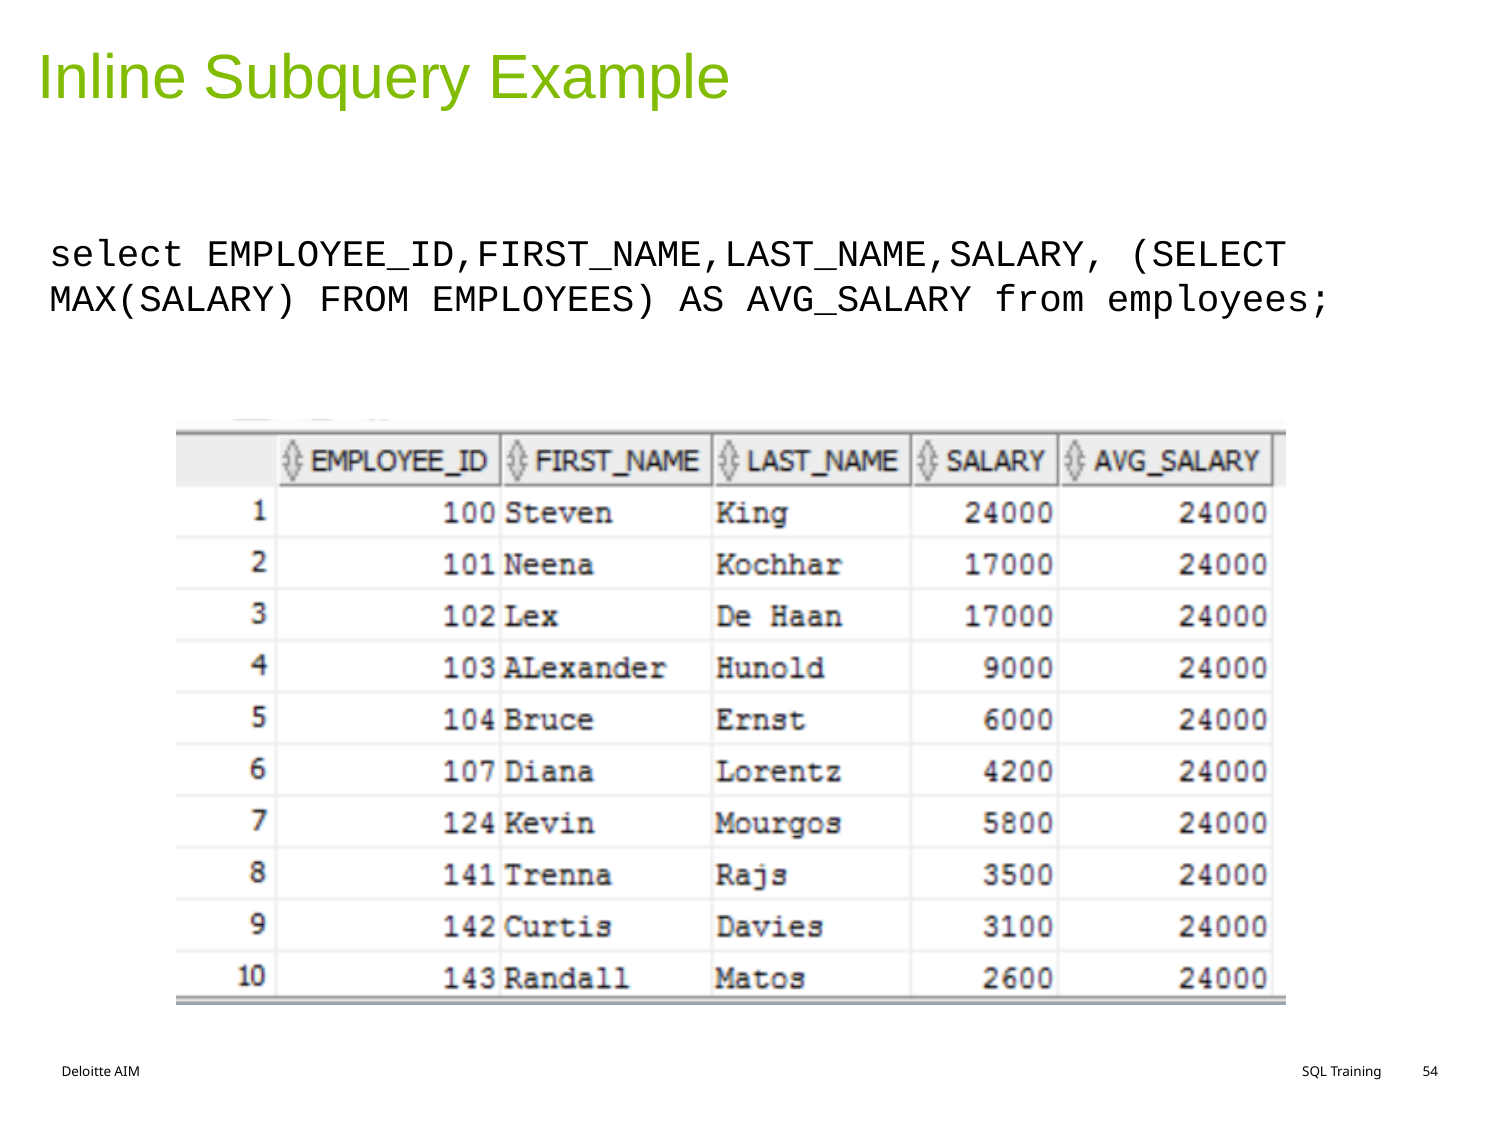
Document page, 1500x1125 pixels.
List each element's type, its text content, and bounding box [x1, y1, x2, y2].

text_box select EMPLOYEE_ID,FIRST_NAME,LAST_NAME,SALARY, (SELECT MAX(SALARY) FROM EMPLOYEES) AS AVG_SALARY from employees; [34, 221, 1436, 327]
title Inline Subquery Example [37, 36, 1474, 163]
picture [176, 419, 1286, 1005]
